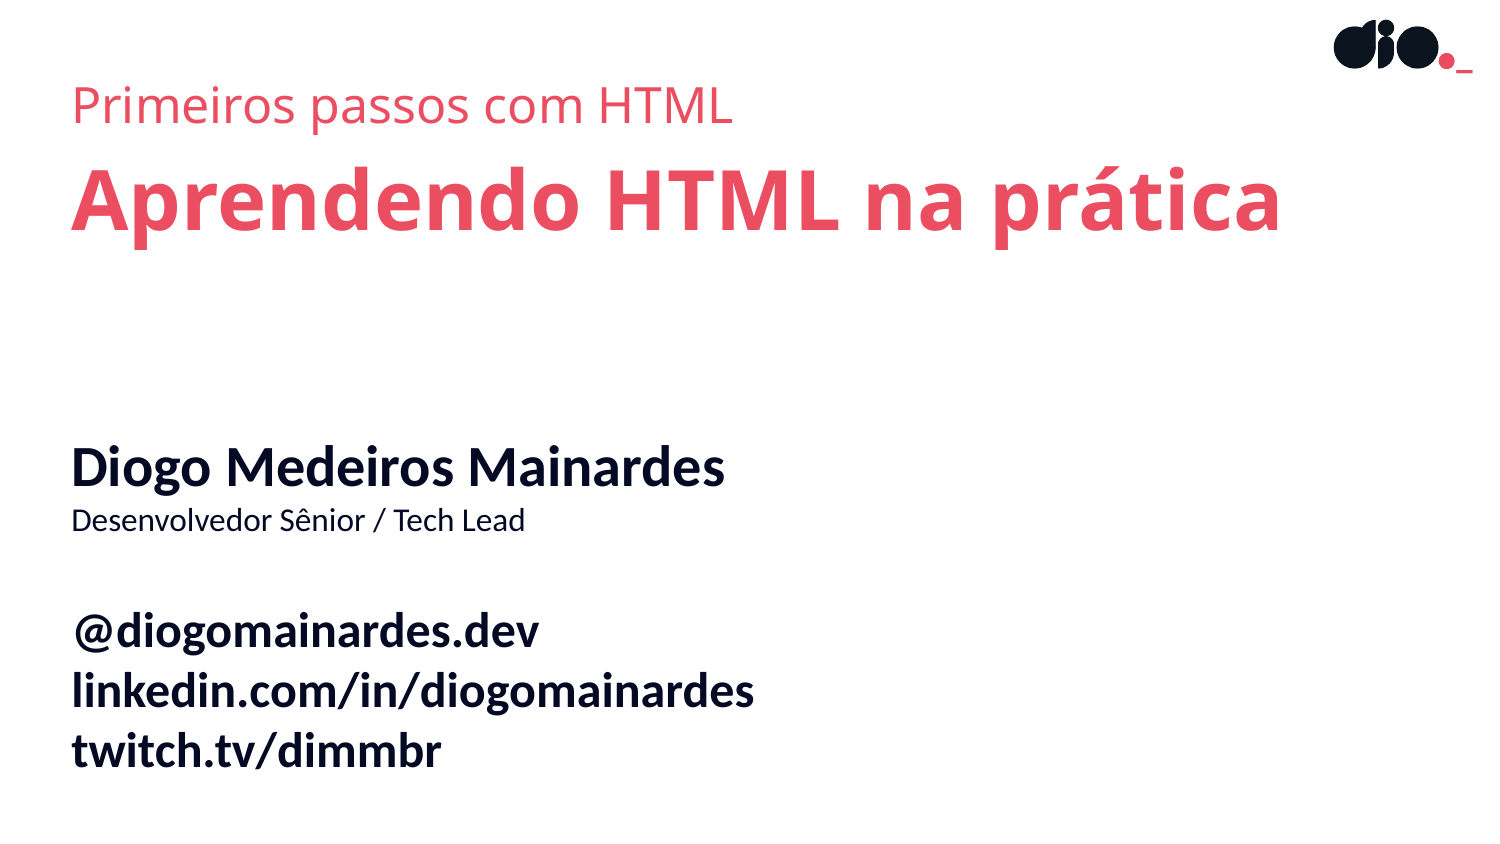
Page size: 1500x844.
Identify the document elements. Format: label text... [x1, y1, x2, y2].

text_box Diogo Medeiros Mainardes Desenvolvedor Sênior / Tech Lead @diogomainardes.dev linkedin.com/in/diogomainardes twitch.tv/dimmbr [56, 435, 1166, 791]
picture [1333, 19, 1473, 74]
text_box Primeiros passos com HTML [56, 58, 1367, 139]
text_box Aprendendo HTML na prática [56, 117, 1404, 435]
